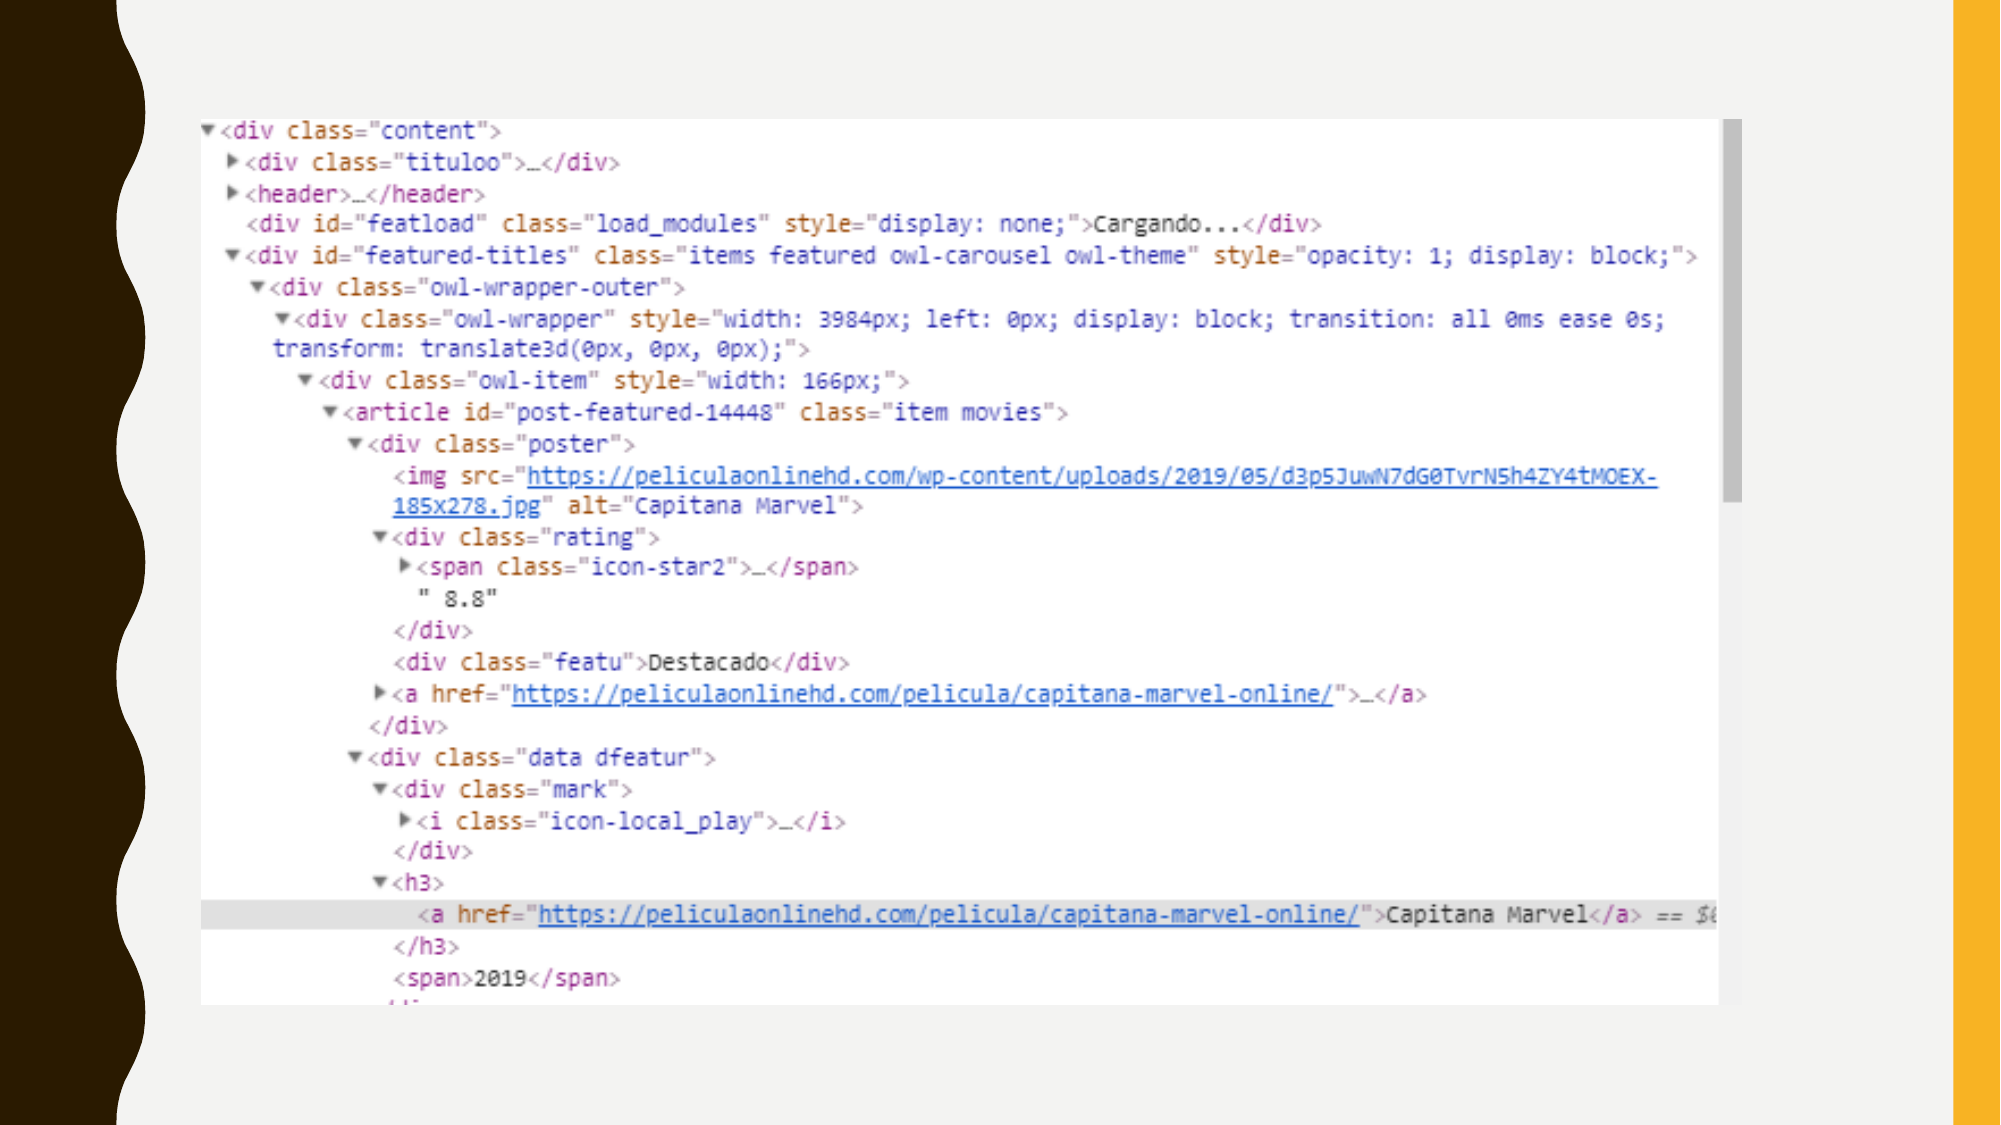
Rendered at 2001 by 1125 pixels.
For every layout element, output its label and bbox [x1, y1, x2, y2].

picture [201, 119, 1742, 1005]
